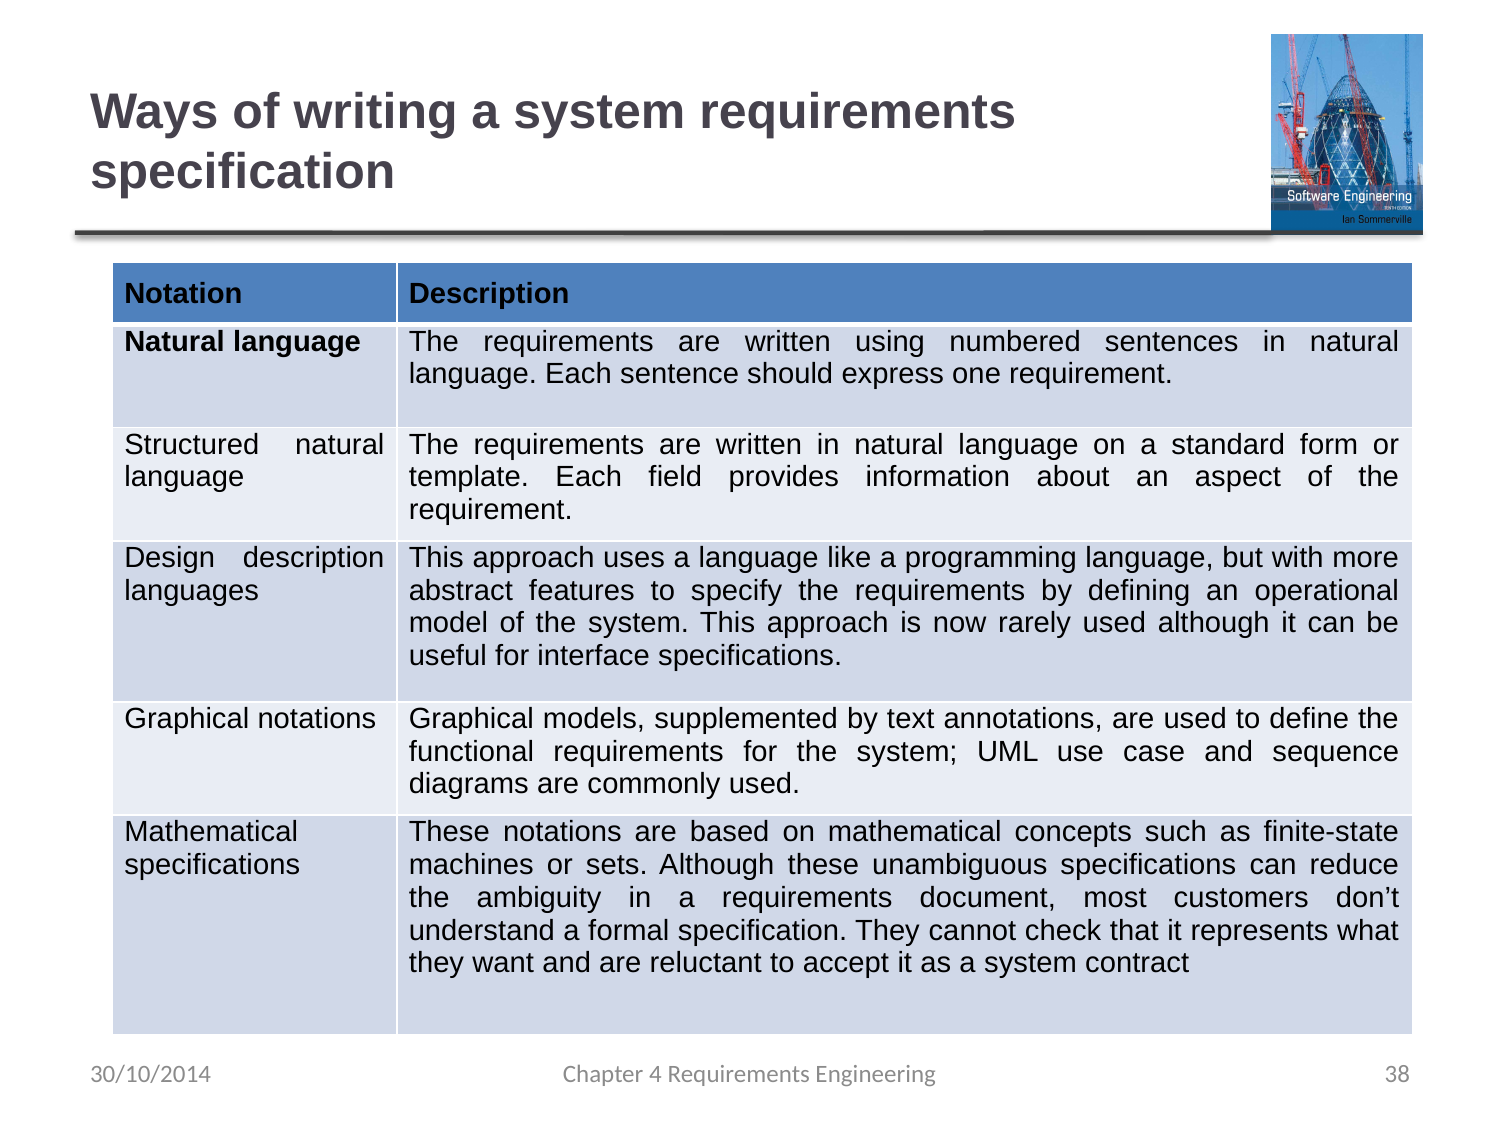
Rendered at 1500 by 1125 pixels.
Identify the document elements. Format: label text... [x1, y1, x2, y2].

table_cell Graphical notations [113, 703, 396, 814]
table_header Notation [113, 263, 396, 322]
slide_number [75, 1042, 425, 1103]
table_header Description [398, 263, 1412, 322]
table_cell The requirements are written using numbered sentences in natural language. Each sentence should express one requirement. [398, 327, 1412, 427]
table_cell This approach uses a language like a programming language, but with more abstract features to specify the requirements by defining an operational model of the system. This approach is now rarely used although it can be useful for interface specifications. [398, 542, 1412, 701]
title Ways of writing a system requirements specification [74, 44, 1272, 233]
footer Chapter 4 Requirements Engineering [512, 1042, 988, 1103]
table_cell Structured natural language [113, 428, 396, 540]
table_cell The requirements are written in natural language on a standard form or template. Each field provides information about an aspect of the requirement. [398, 428, 1412, 540]
picture [1271, 34, 1423, 230]
table_cell Mathematical specifications [113, 816, 396, 1034]
table_cell Design description languages [113, 542, 396, 701]
table_cell These notations are based on mathematical concepts such as finite-state machines or sets. Although these unambiguous specifications can reduce the ambiguity in a requirements document, most customers don’t understand a formal specification. They cannot check that it represents what they want and are reluctant to accept it as a system contract [398, 816, 1412, 1034]
slide_number 38 [1074, 1042, 1425, 1103]
table_cell Natural language [113, 327, 396, 427]
table_cell Graphical models, supplemented by text annotations, are used to define the functional requirements for the system; UML use case and sequence diagrams are commonly used. [398, 703, 1412, 814]
